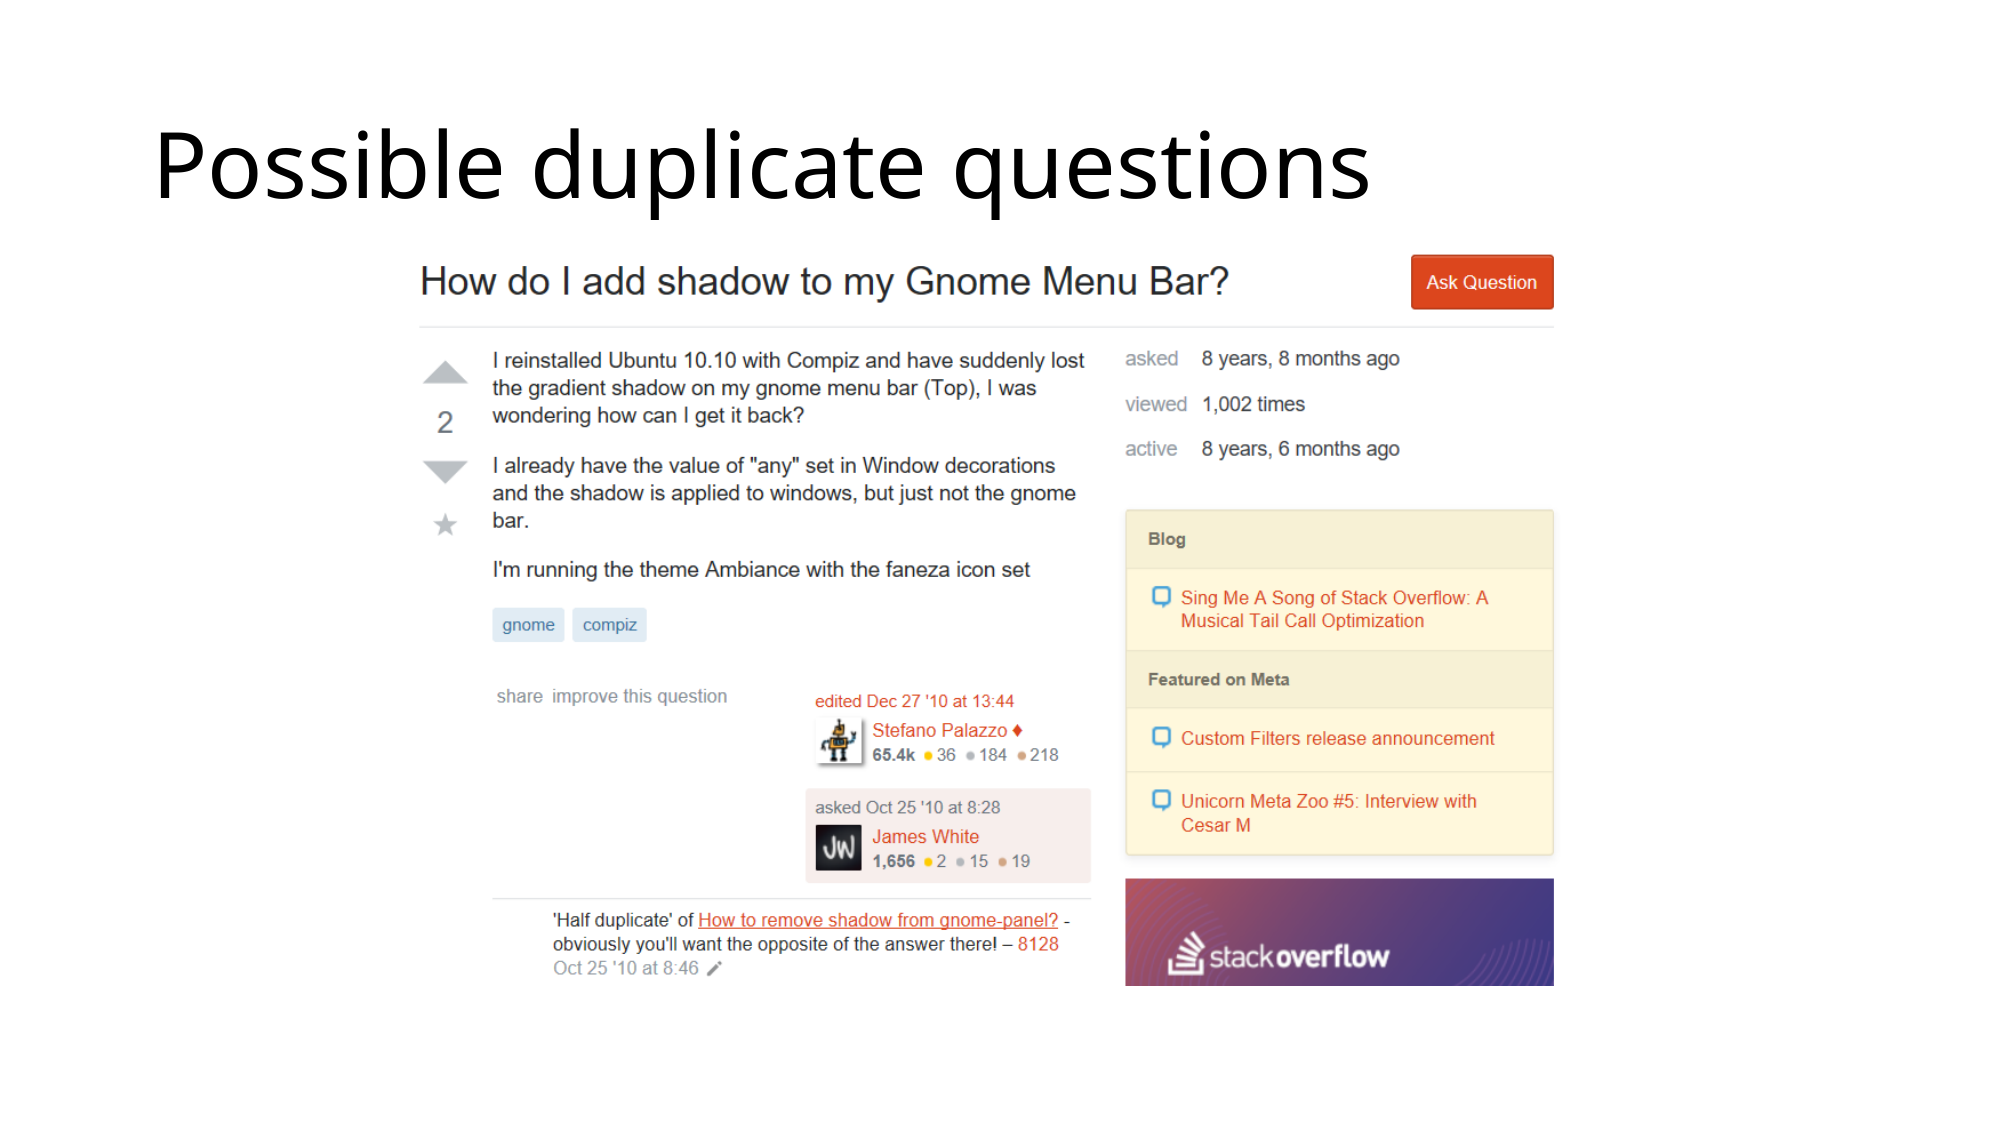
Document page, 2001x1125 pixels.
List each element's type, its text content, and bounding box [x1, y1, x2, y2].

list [400, 249, 1570, 986]
title Possible duplicate questions [137, 59, 1863, 278]
